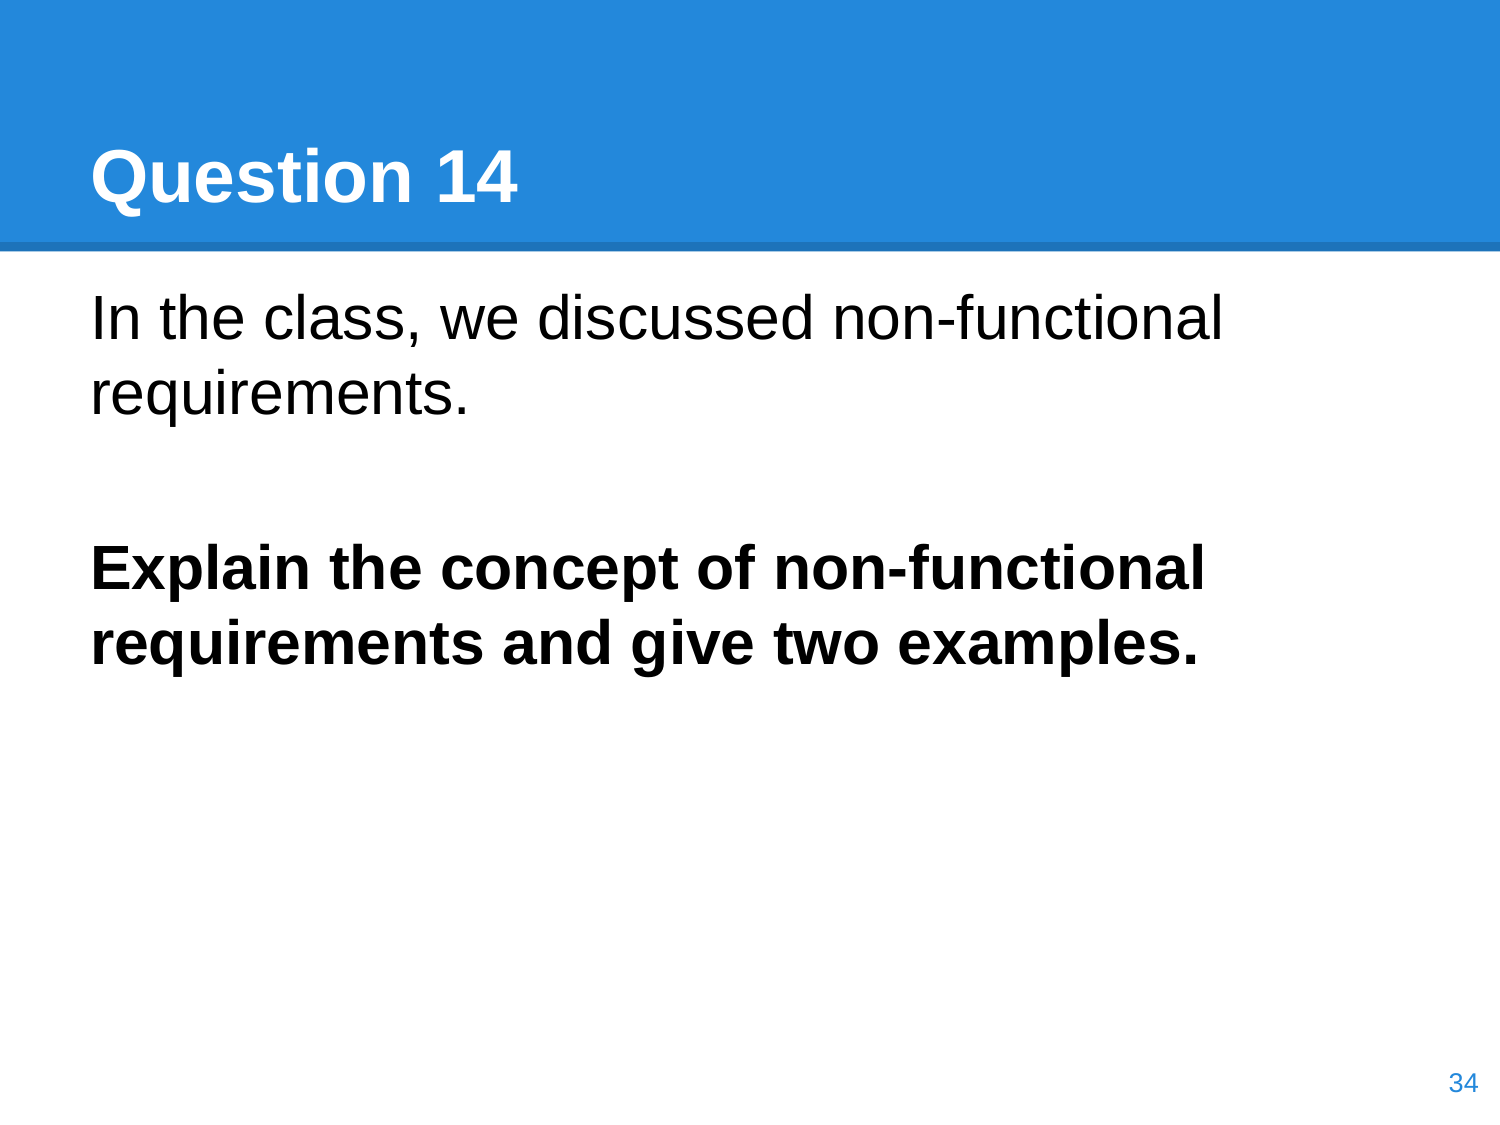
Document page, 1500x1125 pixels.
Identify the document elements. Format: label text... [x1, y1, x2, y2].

slide_number ‹#› [1403, 1038, 1494, 1125]
title Question 14 [75, 45, 1425, 233]
list In the class, we discussed non-functional requirements. Explain the concept of non-functional requirements and give two examples. [75, 262, 1425, 1078]
